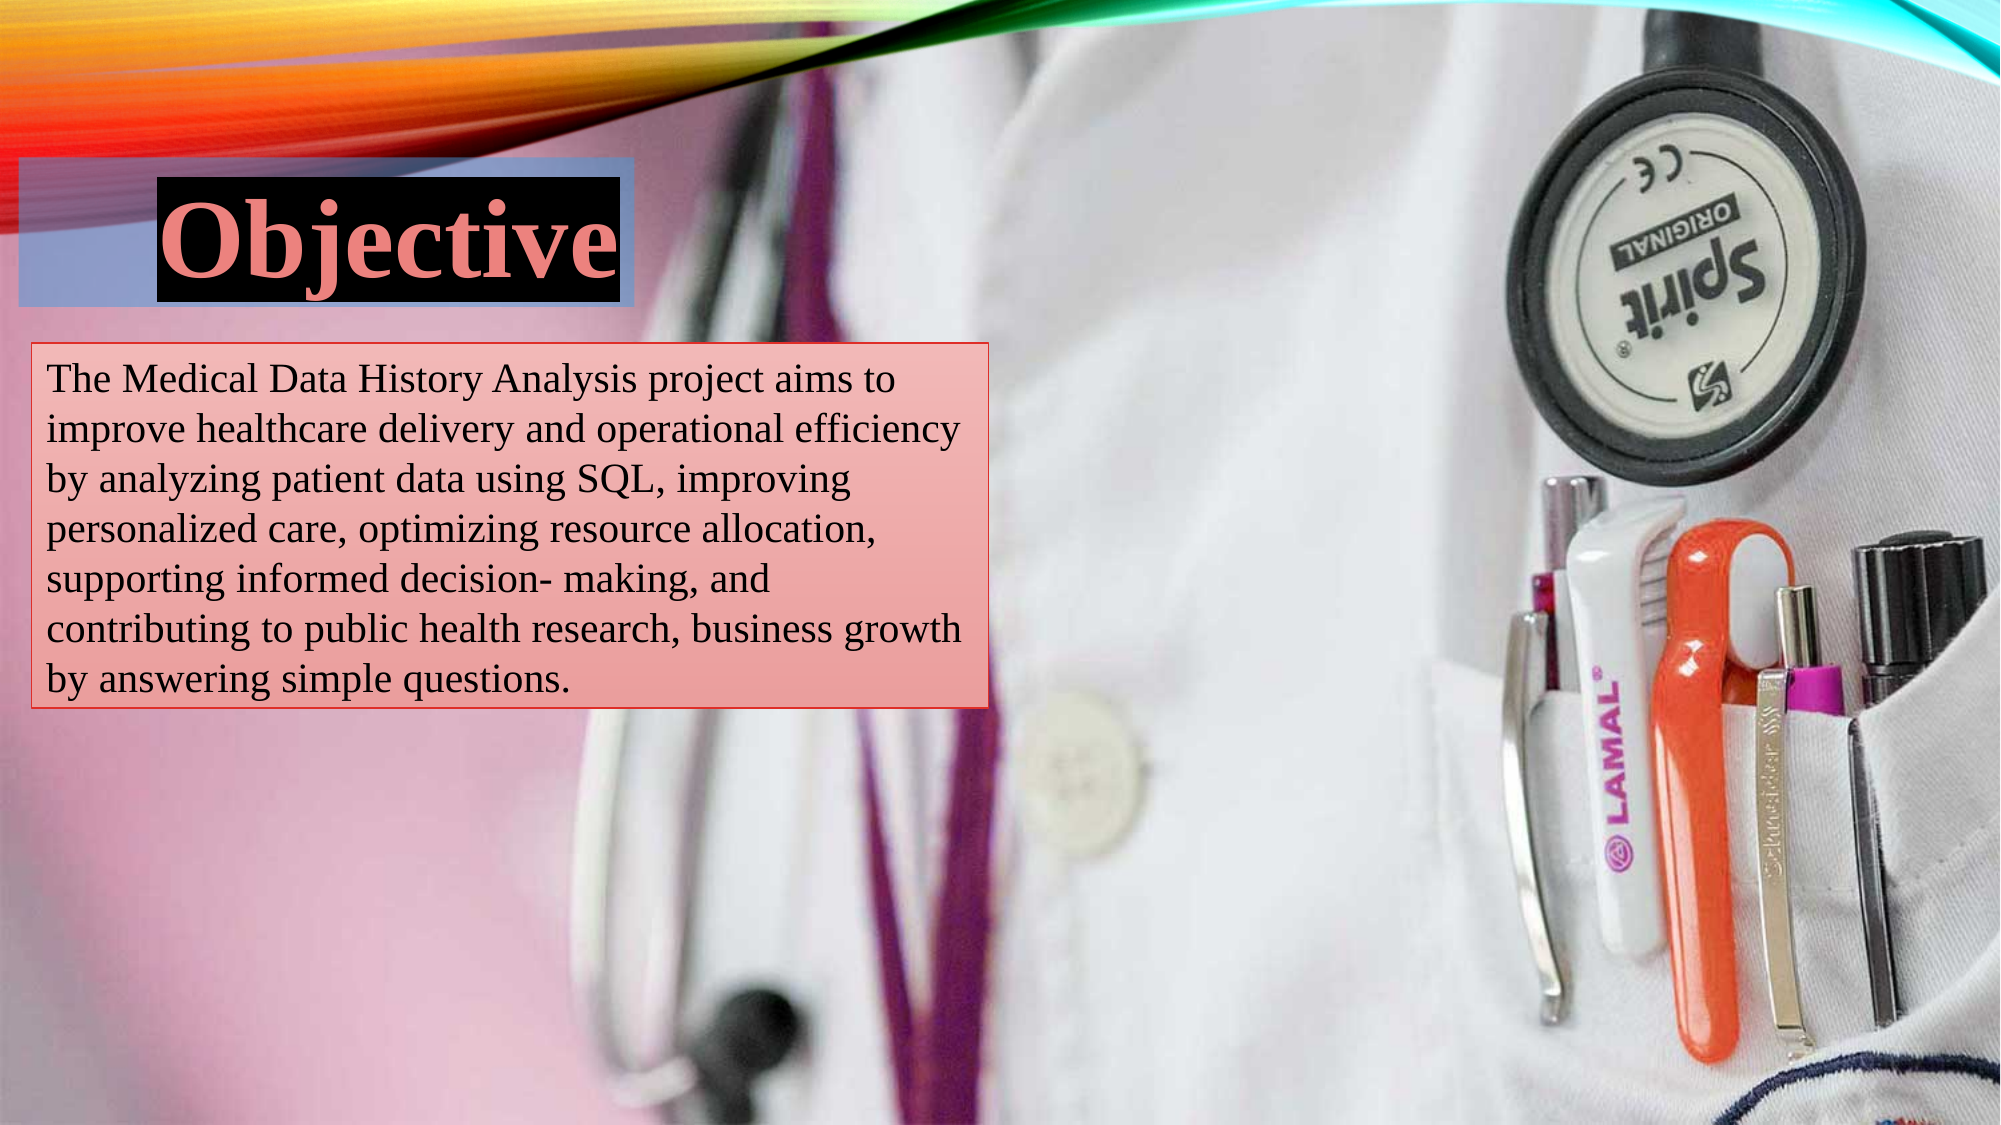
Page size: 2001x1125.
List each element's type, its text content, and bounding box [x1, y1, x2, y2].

text_box Objective [18, 157, 635, 307]
picture [0, 0, 2001, 1125]
text_box The Medical Data History Analysis project aims to improve healthcare delivery and operational efficiency by analyzing patient data using SQL, improving personalized care, optimizing resource allocation, supporting informed decision- making, and contributing to public health research, business growth by answering simple questions. [31, 342, 989, 709]
